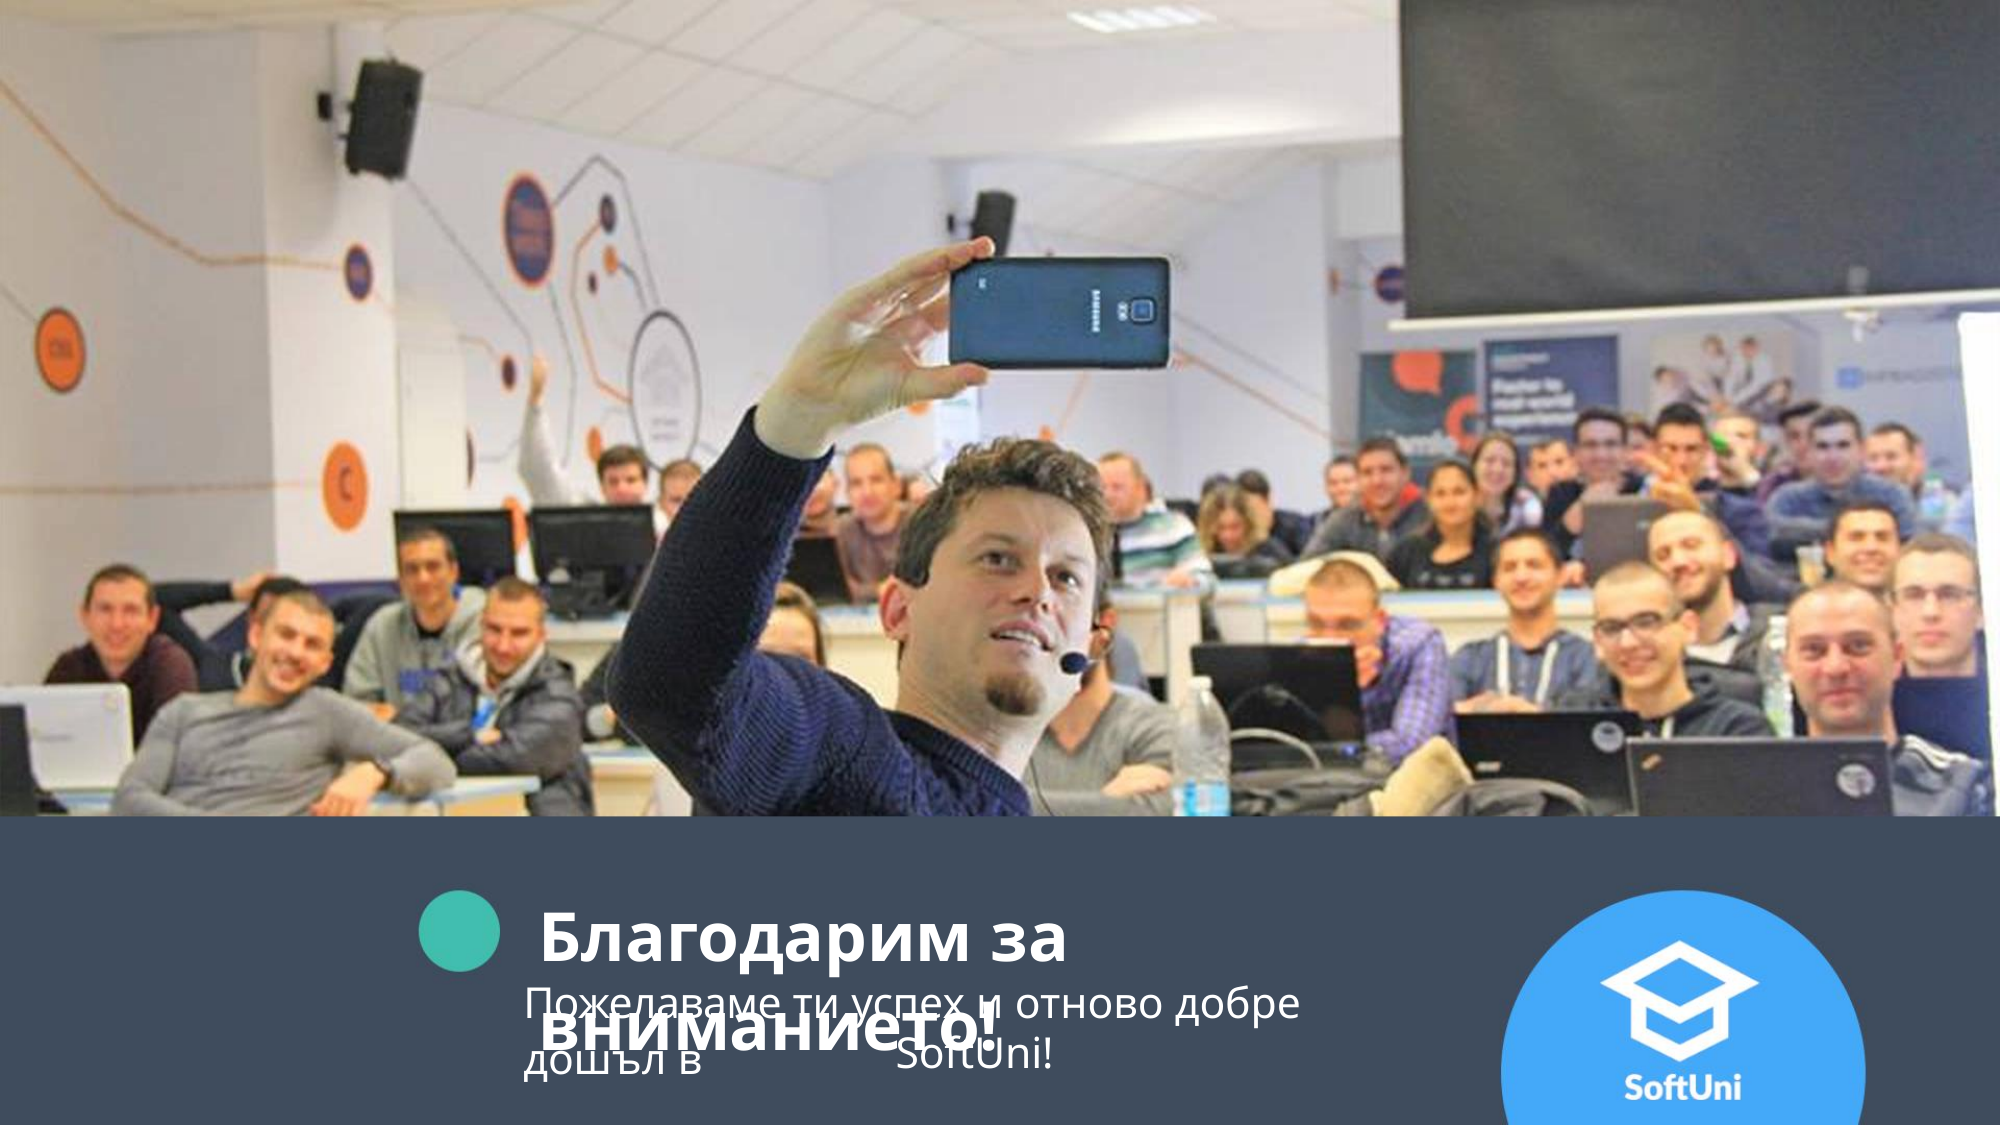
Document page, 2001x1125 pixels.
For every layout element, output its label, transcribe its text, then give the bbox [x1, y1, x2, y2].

text_box [0, 0, 2000, 1125]
text_box Пожелаваме ти успех и отново добре дошъл в [523, 970, 1445, 1084]
text_box Благодарим за вниманието! [538, 884, 1489, 1064]
text_box SoftUni! [895, 1020, 1071, 1078]
